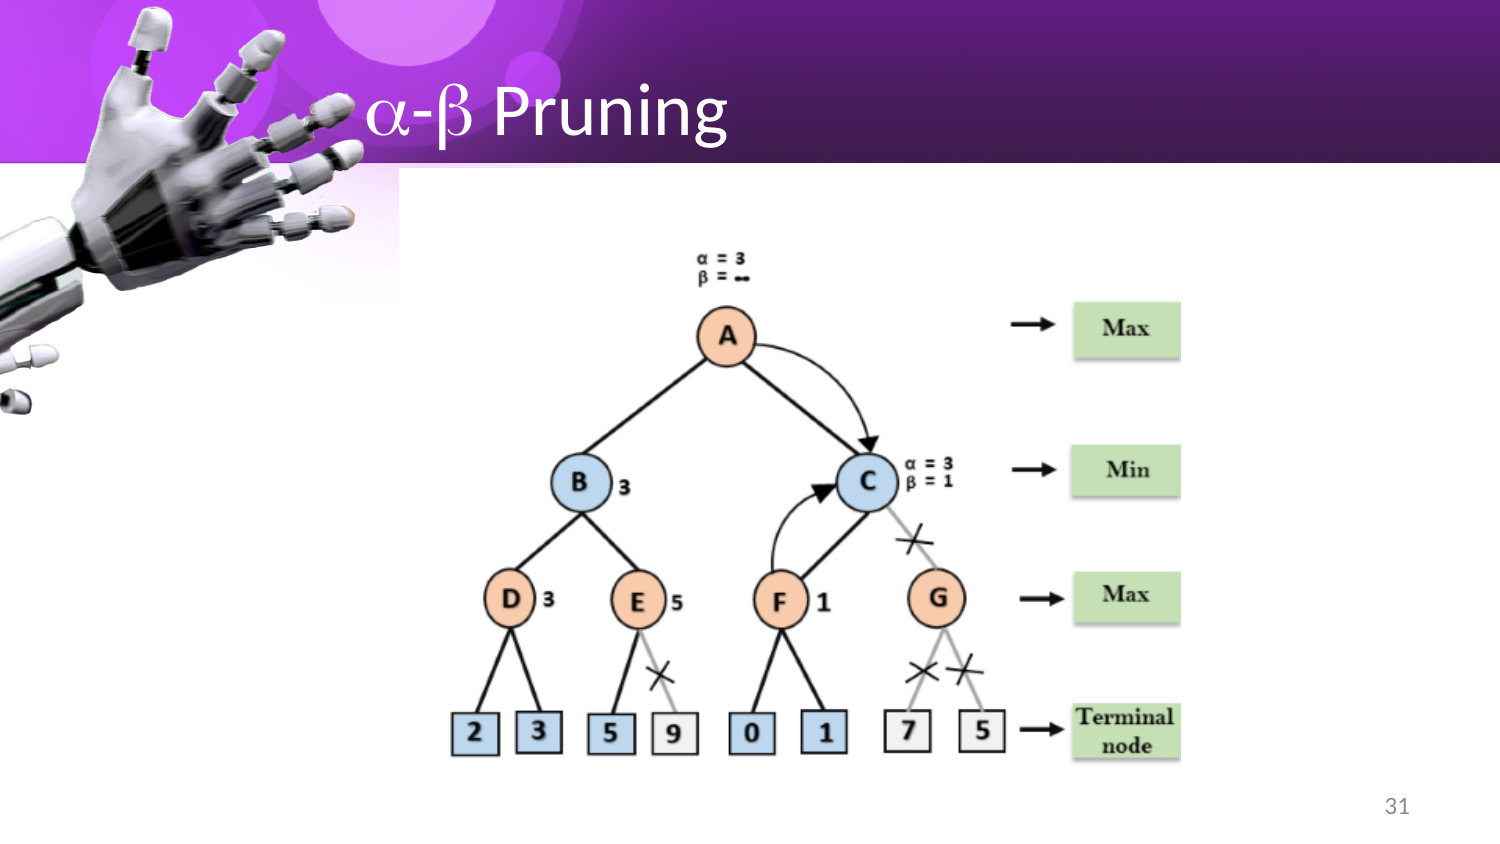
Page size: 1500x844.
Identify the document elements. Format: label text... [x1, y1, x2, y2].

slide_number 31 [1186, 782, 1425, 827]
picture [0, 0, 1500, 844]
title - Pruning [349, 46, 1402, 166]
